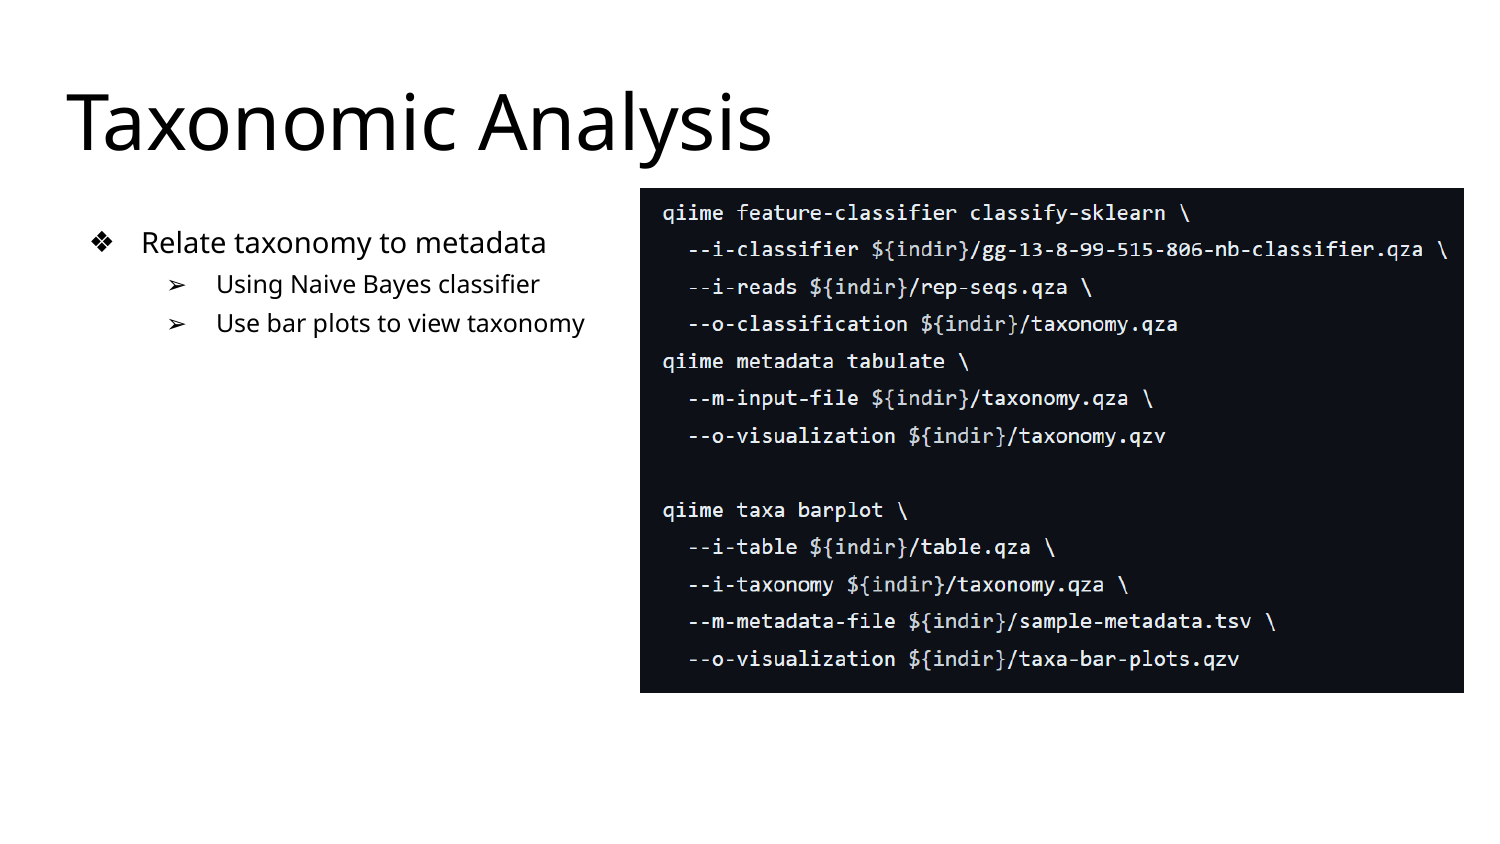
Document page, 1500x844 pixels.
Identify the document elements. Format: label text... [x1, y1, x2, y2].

title Taxonomic Analysis [51, 51, 1449, 189]
list Relate taxonomy to metadata Using Naive Bayes classifier Use bar plots to view taxonomy [51, 200, 708, 752]
picture [639, 187, 1464, 694]
